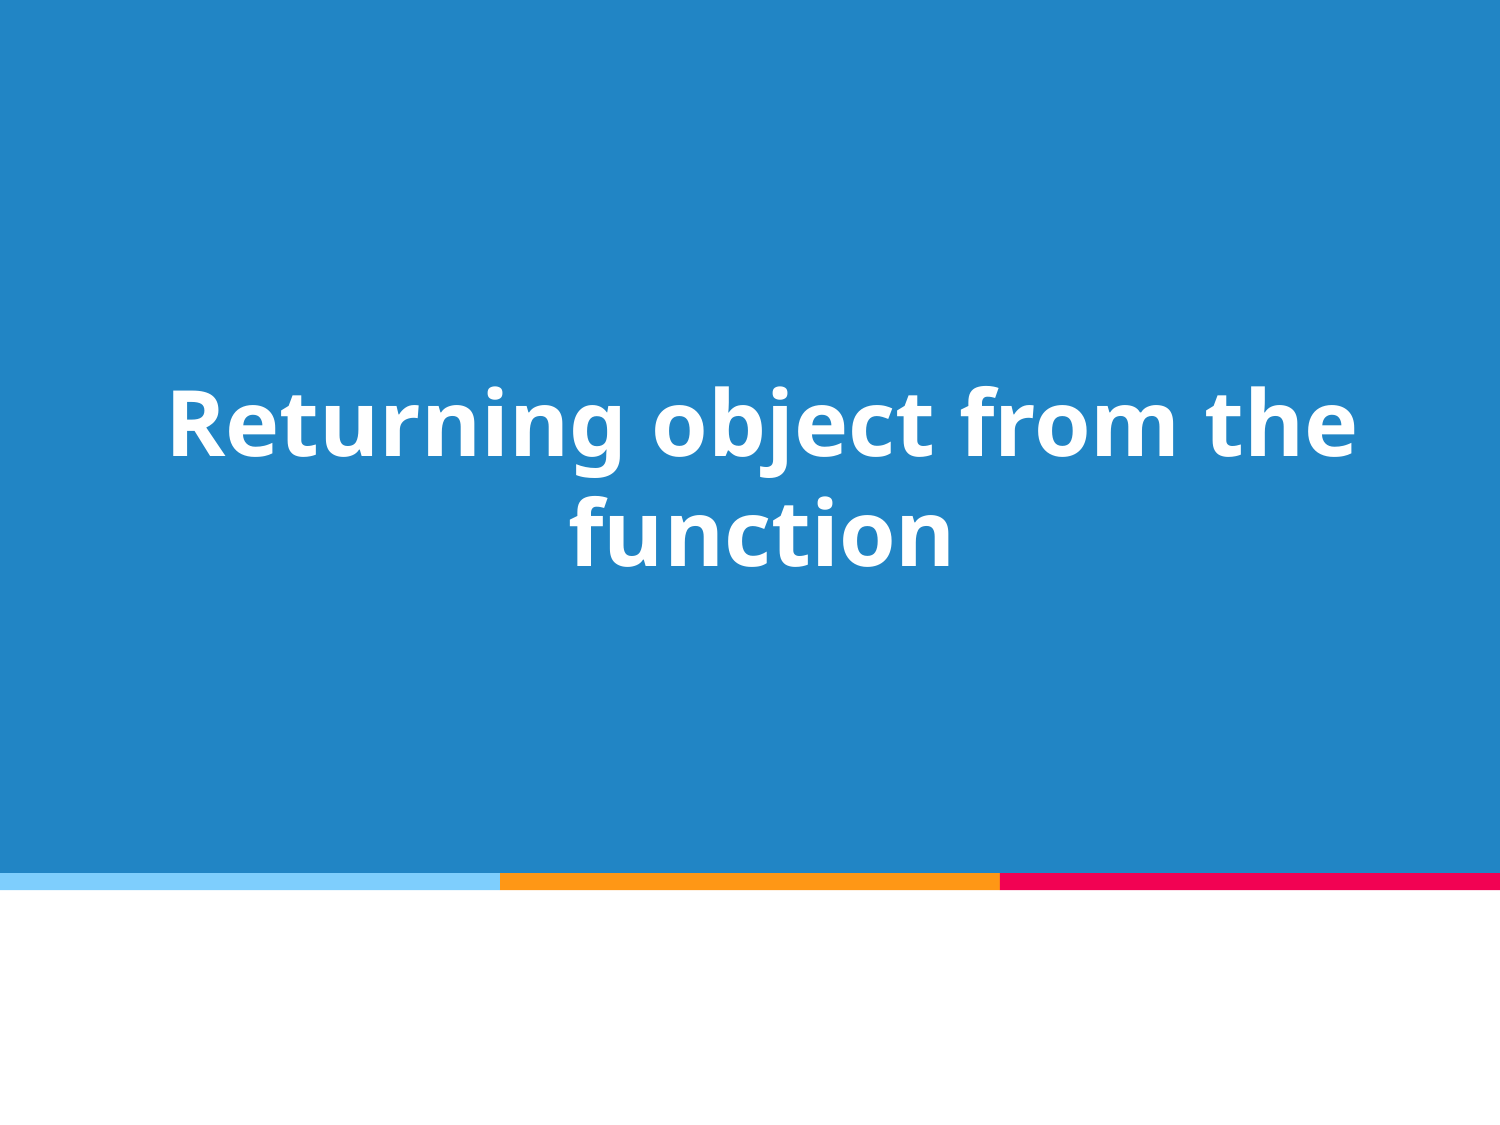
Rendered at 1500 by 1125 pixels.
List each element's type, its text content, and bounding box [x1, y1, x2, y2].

title Returning object from the function [62, 487, 1463, 600]
